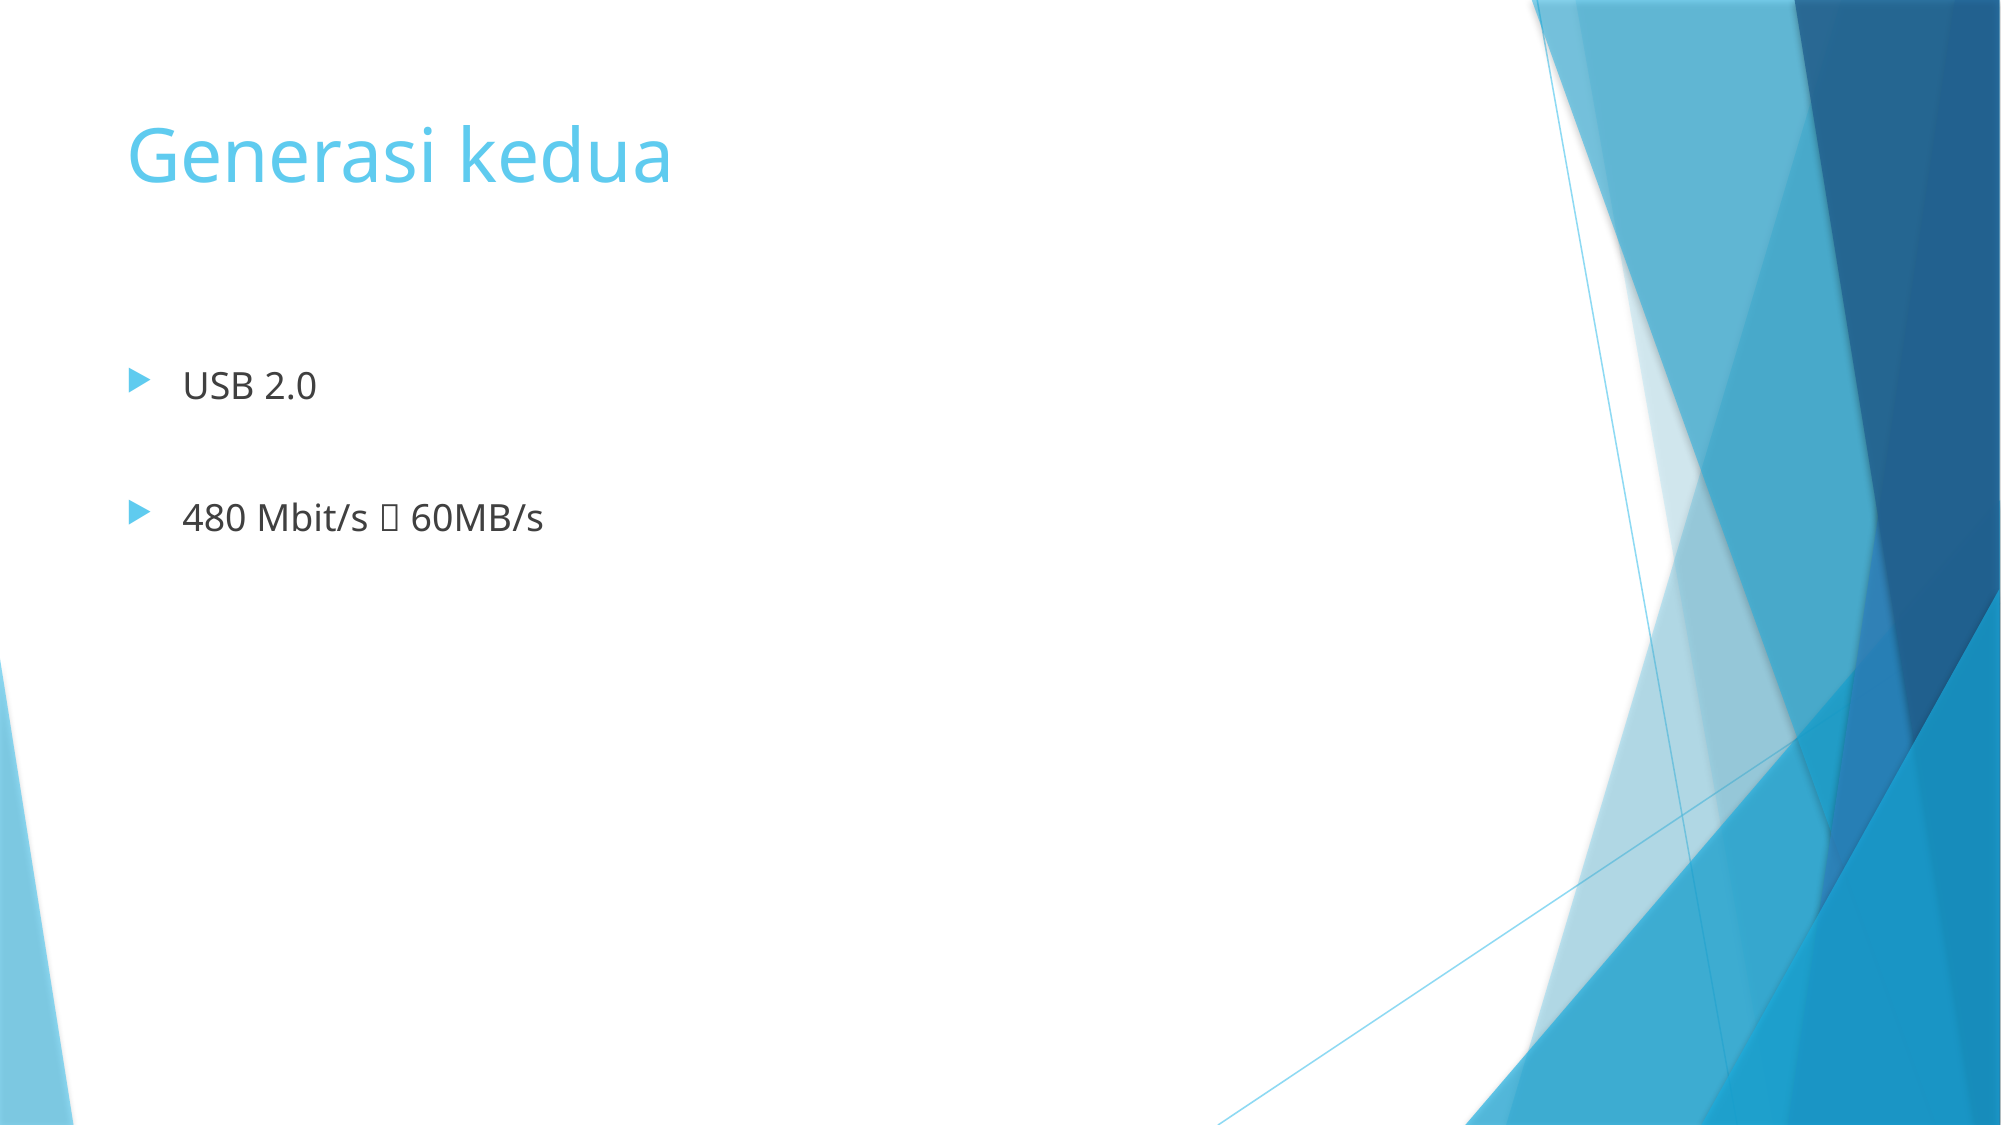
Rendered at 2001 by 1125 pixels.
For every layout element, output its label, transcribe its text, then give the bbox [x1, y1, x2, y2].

list USB 2.0 480 Mbit/s  60MB/s [111, 354, 1522, 992]
title Generasi kedua [111, 99, 1522, 317]
